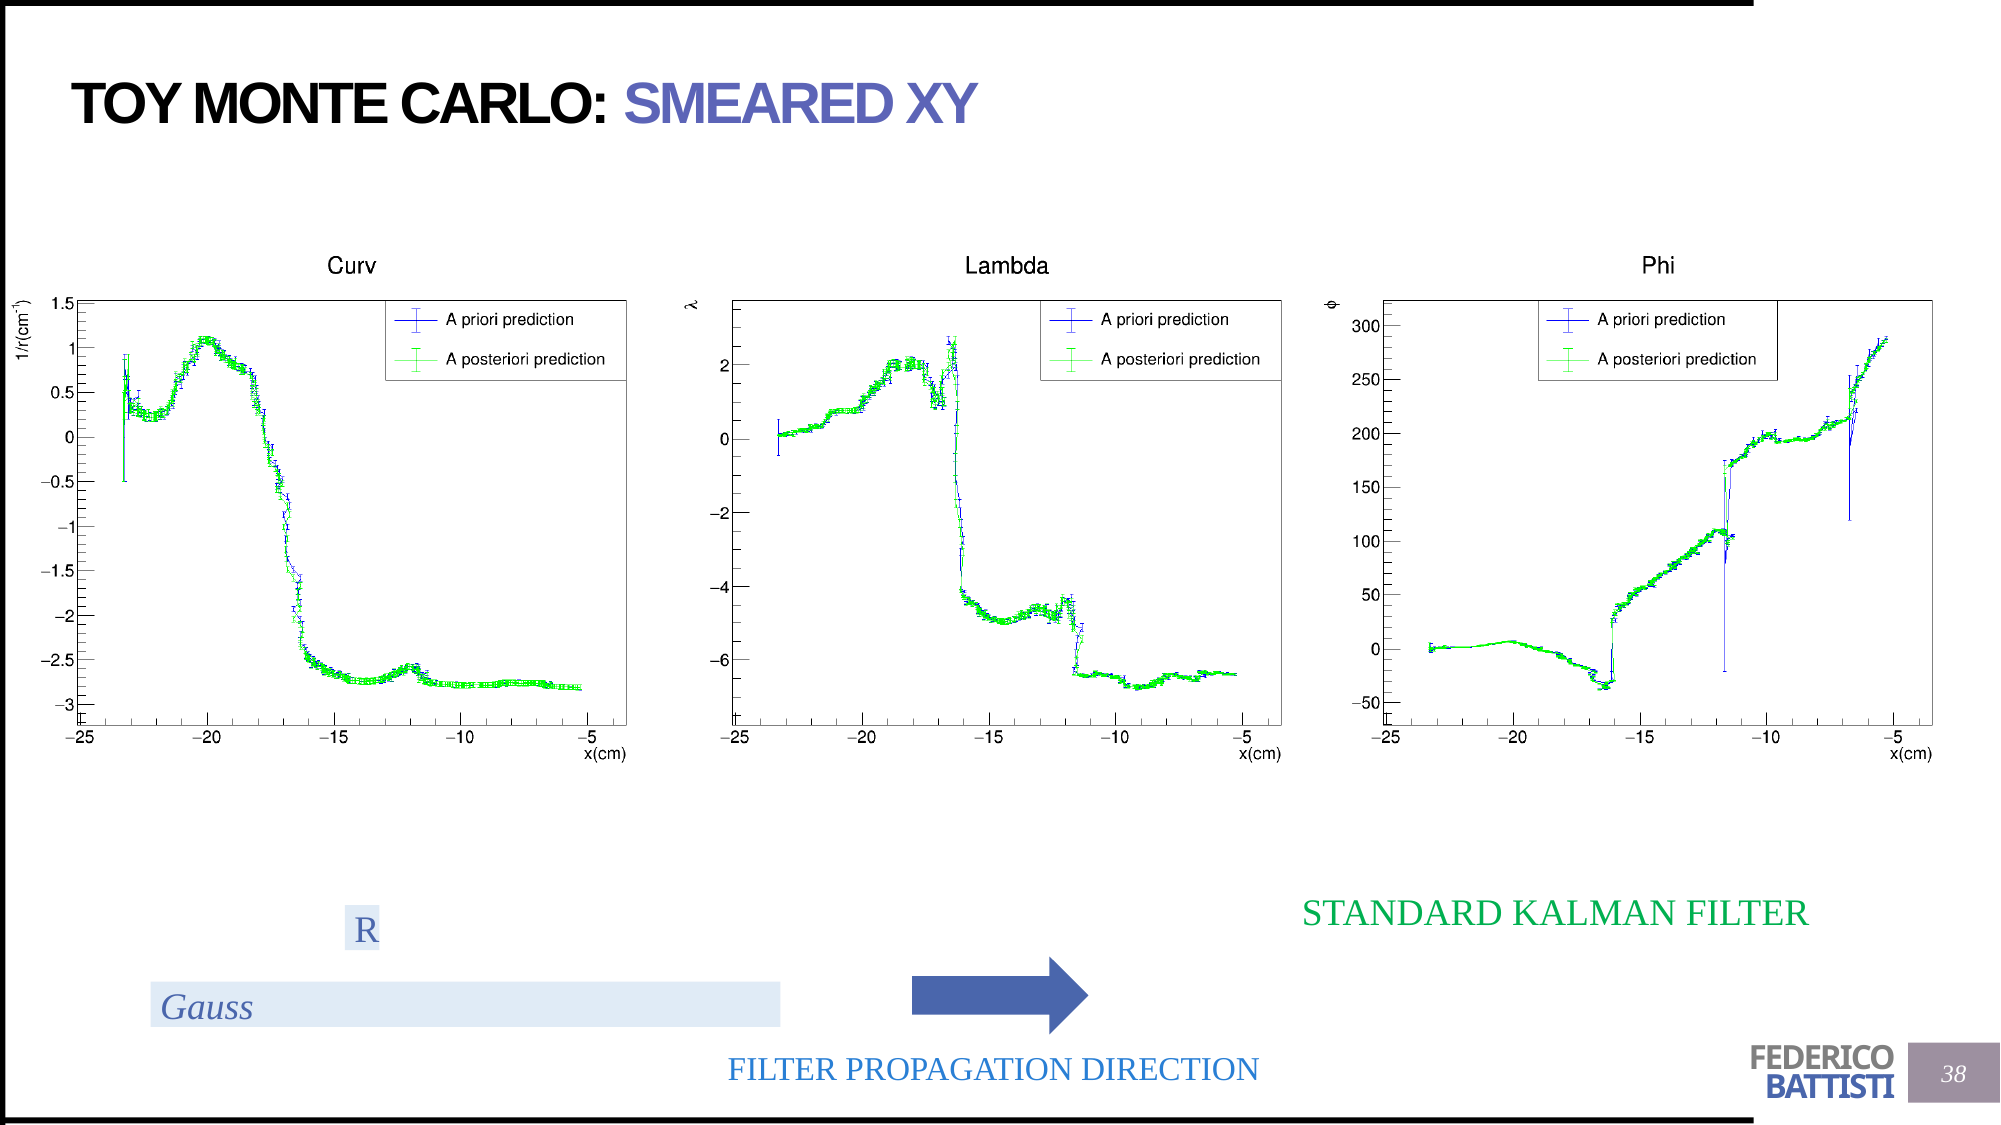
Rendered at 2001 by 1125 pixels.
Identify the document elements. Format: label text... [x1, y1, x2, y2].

picture [9, 247, 2000, 778]
text_box FILTER PROPAGATION DIRECTION [712, 1039, 1287, 1095]
text_box [912, 956, 1089, 1035]
slide_number 38 [1931, 1050, 1977, 1096]
title Toy monte carlo: SMEARED XY [70, 67, 1781, 142]
text_box STANDARD KALMAN FILTER [1287, 880, 1873, 941]
